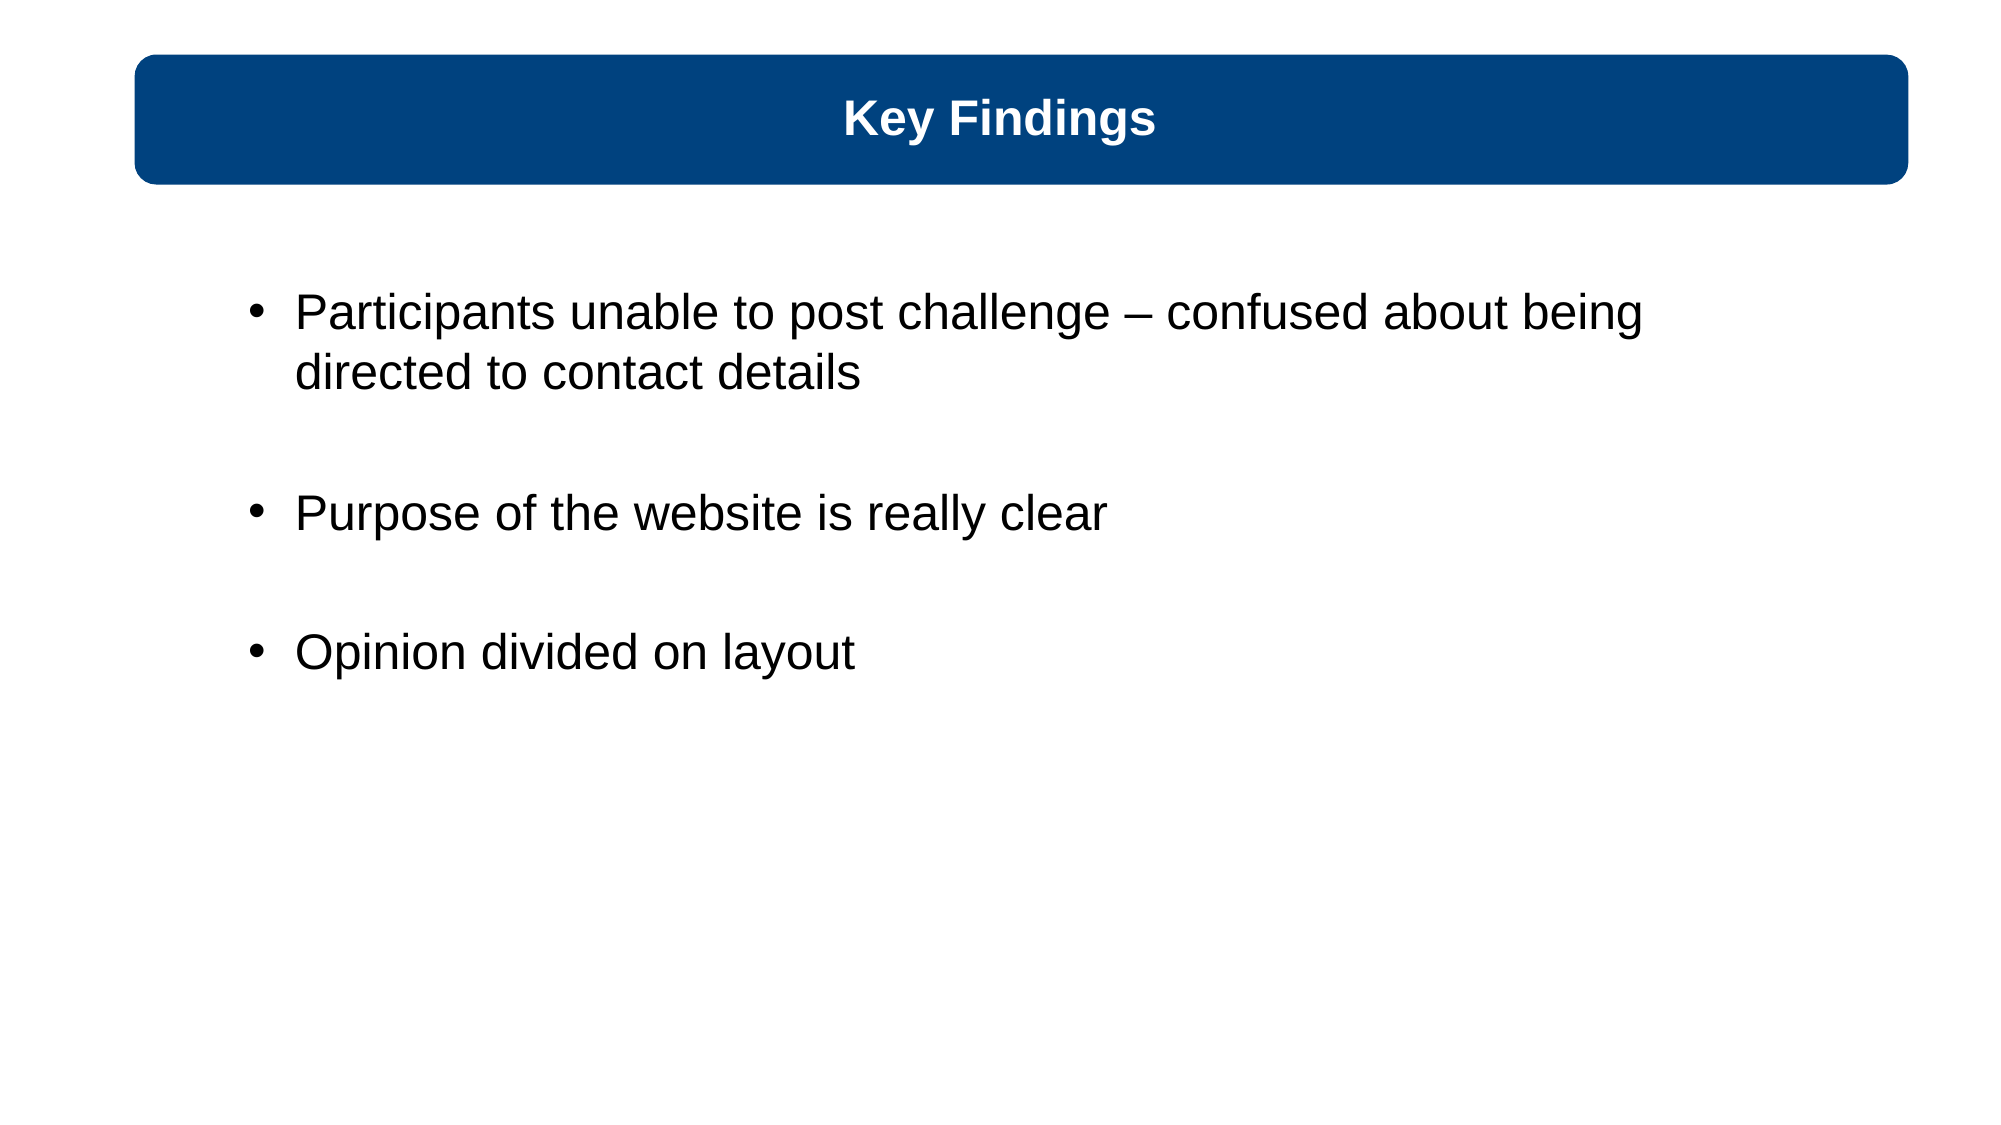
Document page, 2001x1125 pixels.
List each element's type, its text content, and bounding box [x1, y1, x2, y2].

list Participants unable to post challenge – confused about being directed to contact details Purpose of the website is really clear Opinion divided on layout [233, 173, 1663, 1071]
list Key Findings [200, 78, 1800, 173]
